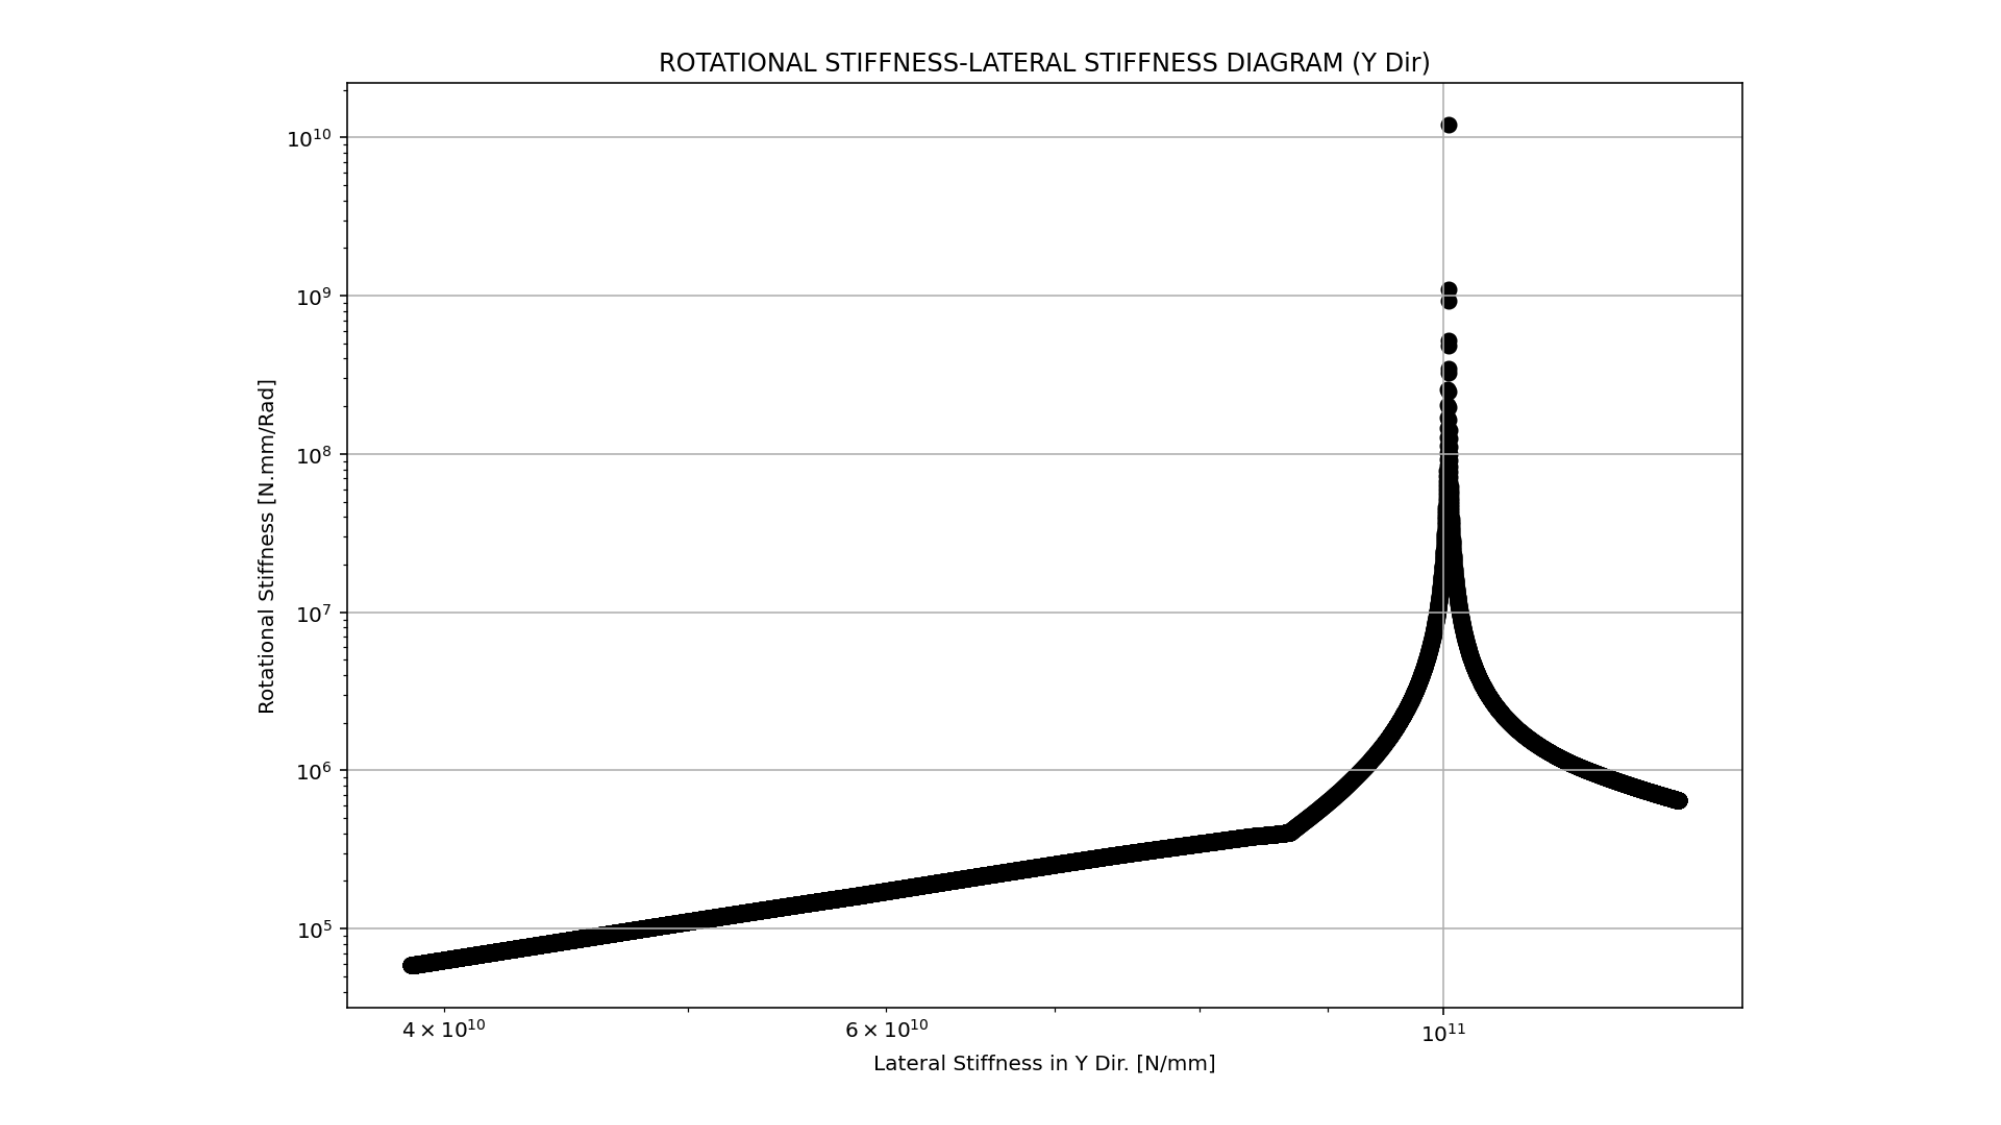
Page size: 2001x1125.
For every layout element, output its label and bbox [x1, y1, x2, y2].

picture [242, 36, 1758, 1089]
